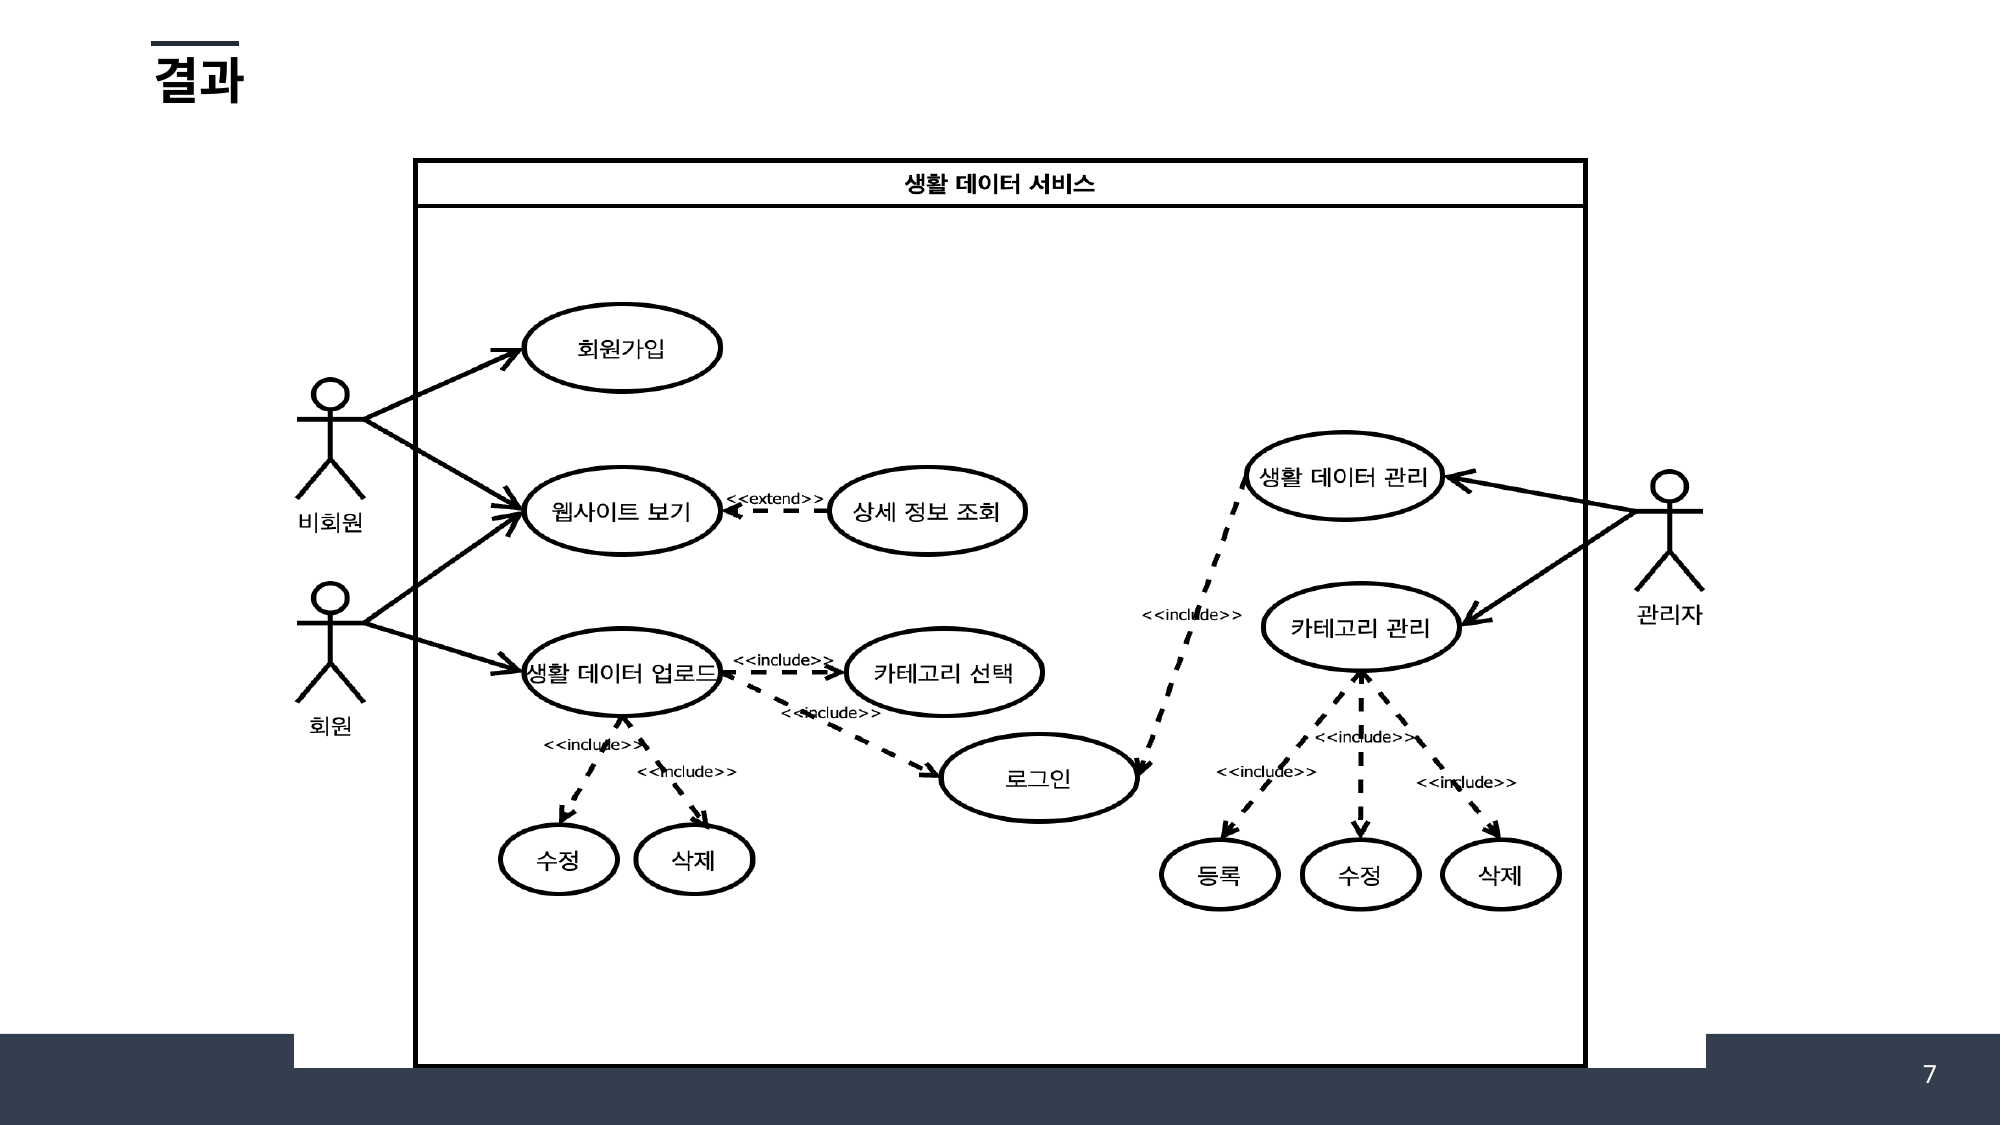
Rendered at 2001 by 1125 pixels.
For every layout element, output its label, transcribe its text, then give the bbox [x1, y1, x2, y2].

picture [294, 158, 1706, 1068]
slide_number 7 [1502, 1046, 1953, 1106]
title 결과 [138, 41, 1864, 125]
